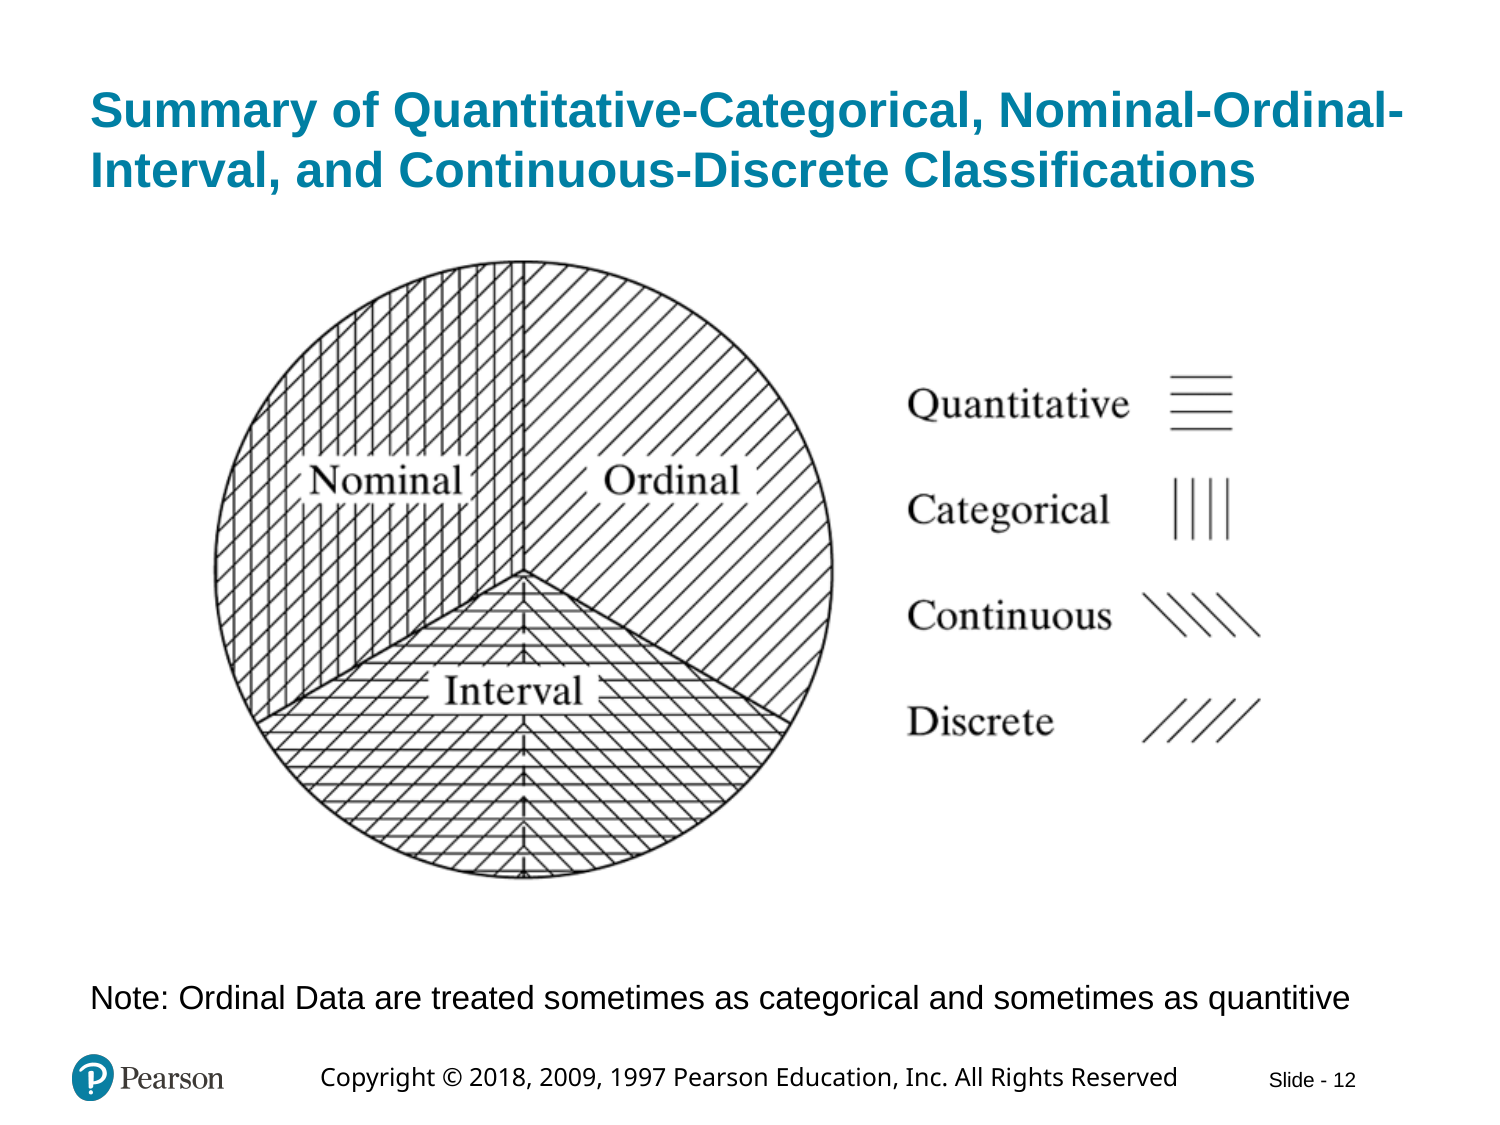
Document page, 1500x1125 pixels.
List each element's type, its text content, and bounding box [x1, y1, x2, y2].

picture [72, 1087, 83, 1101]
picture [98, 1054, 224, 1101]
list Note: Ordinal Data are treated sometimes as categorical and sometimes as quantitive [75, 950, 1425, 1031]
picture [80, 1063, 106, 1088]
picture [203, 228, 1297, 897]
picture [72, 1054, 88, 1070]
title Summary of Quantitative-Categorical, Nominal-Ordinal-Interval, and Continuous-Discrete Classifications [75, 37, 1425, 213]
